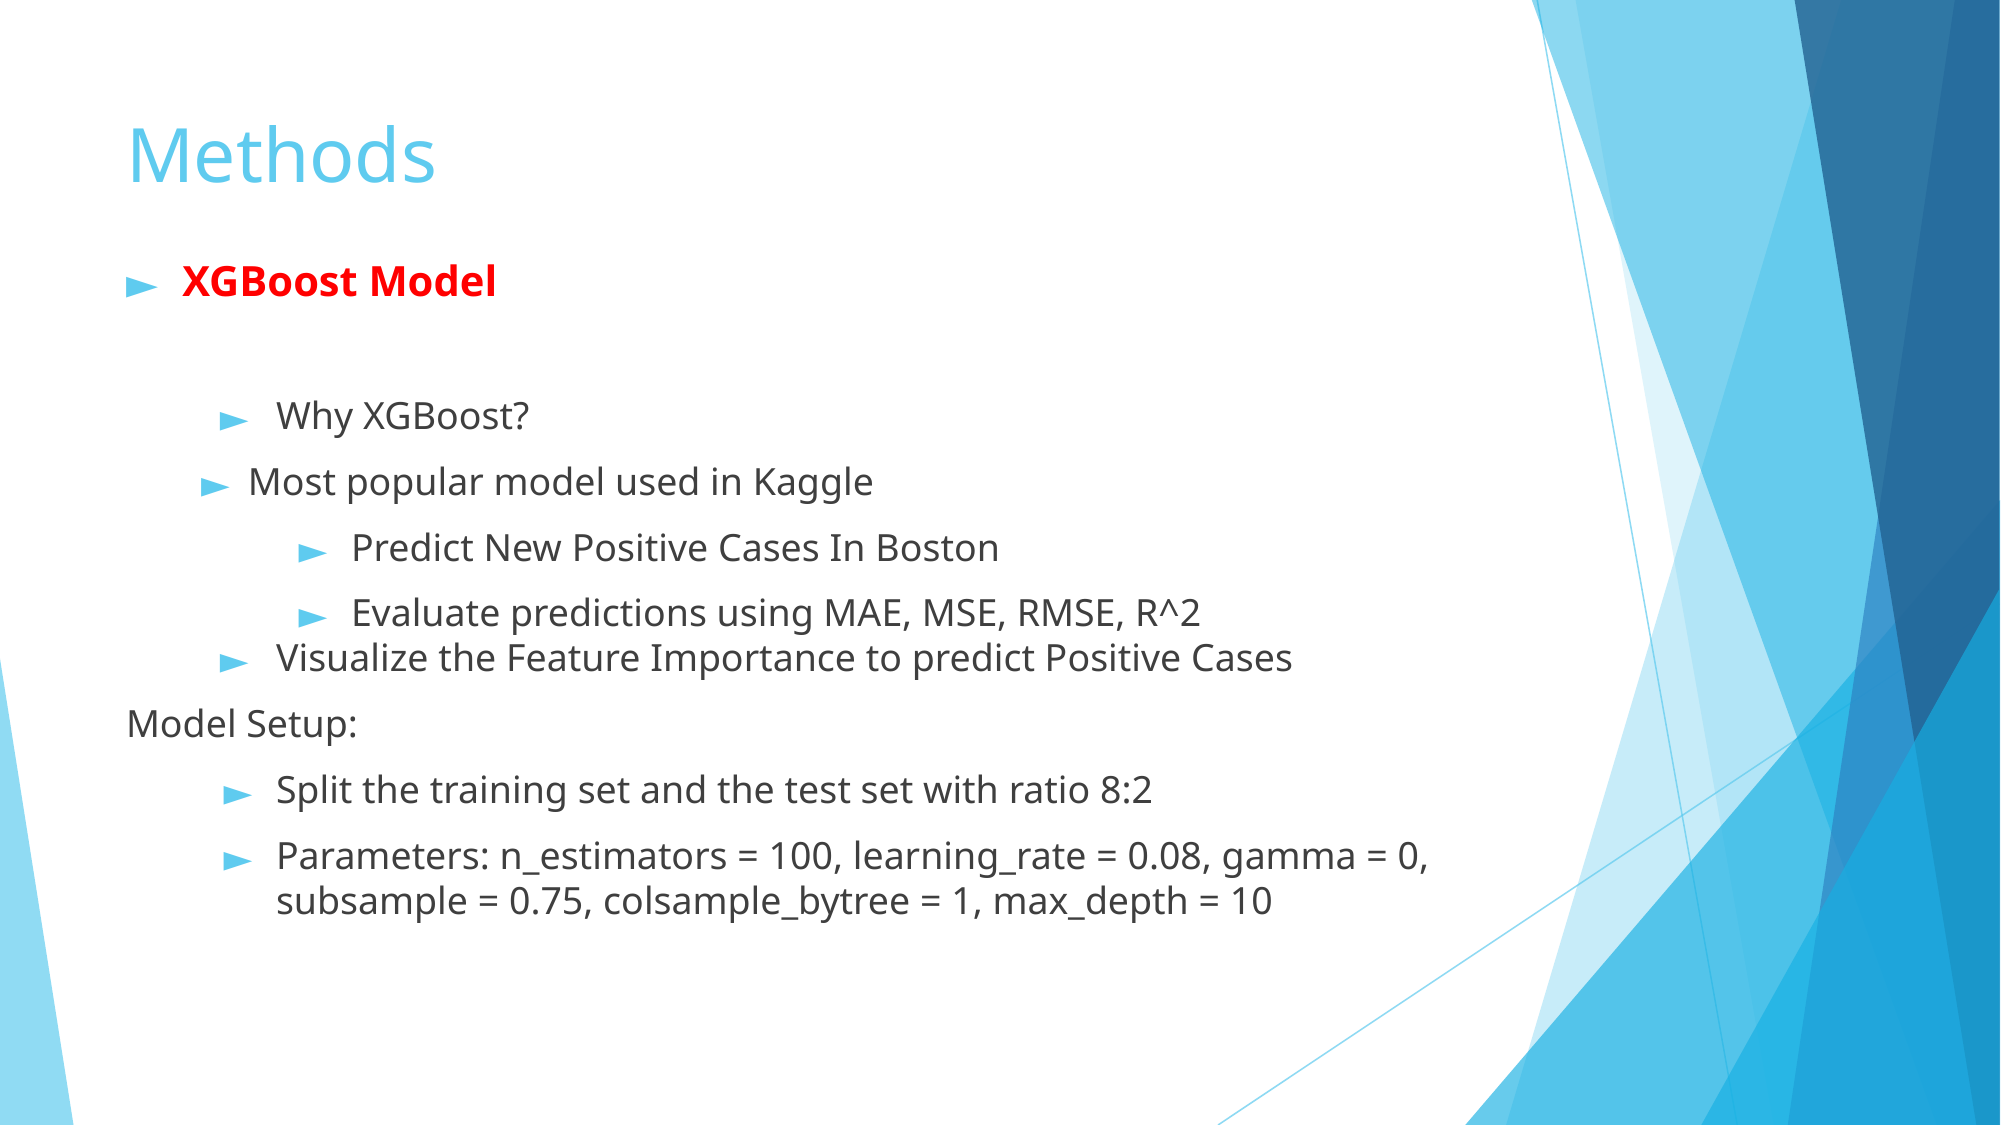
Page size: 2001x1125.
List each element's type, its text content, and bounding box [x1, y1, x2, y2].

title Methods [111, 99, 1522, 247]
list XGBoost Model Why XGBoost? Most popular model used in Kaggle Predict New Positive Cases In Boston Evaluate predictions using MAE, MSE, RMSE, R^2 Visualize the Feature Importance to predict Positive Cases Model Setup: Split the training set and the test set with ratio 8:2 Parameters: n_estimators = 100, learning_rate = 0.08, gamma = 0, subsample = 0.75, colsample_bytree = 1, max_depth = 10 [111, 247, 1522, 991]
